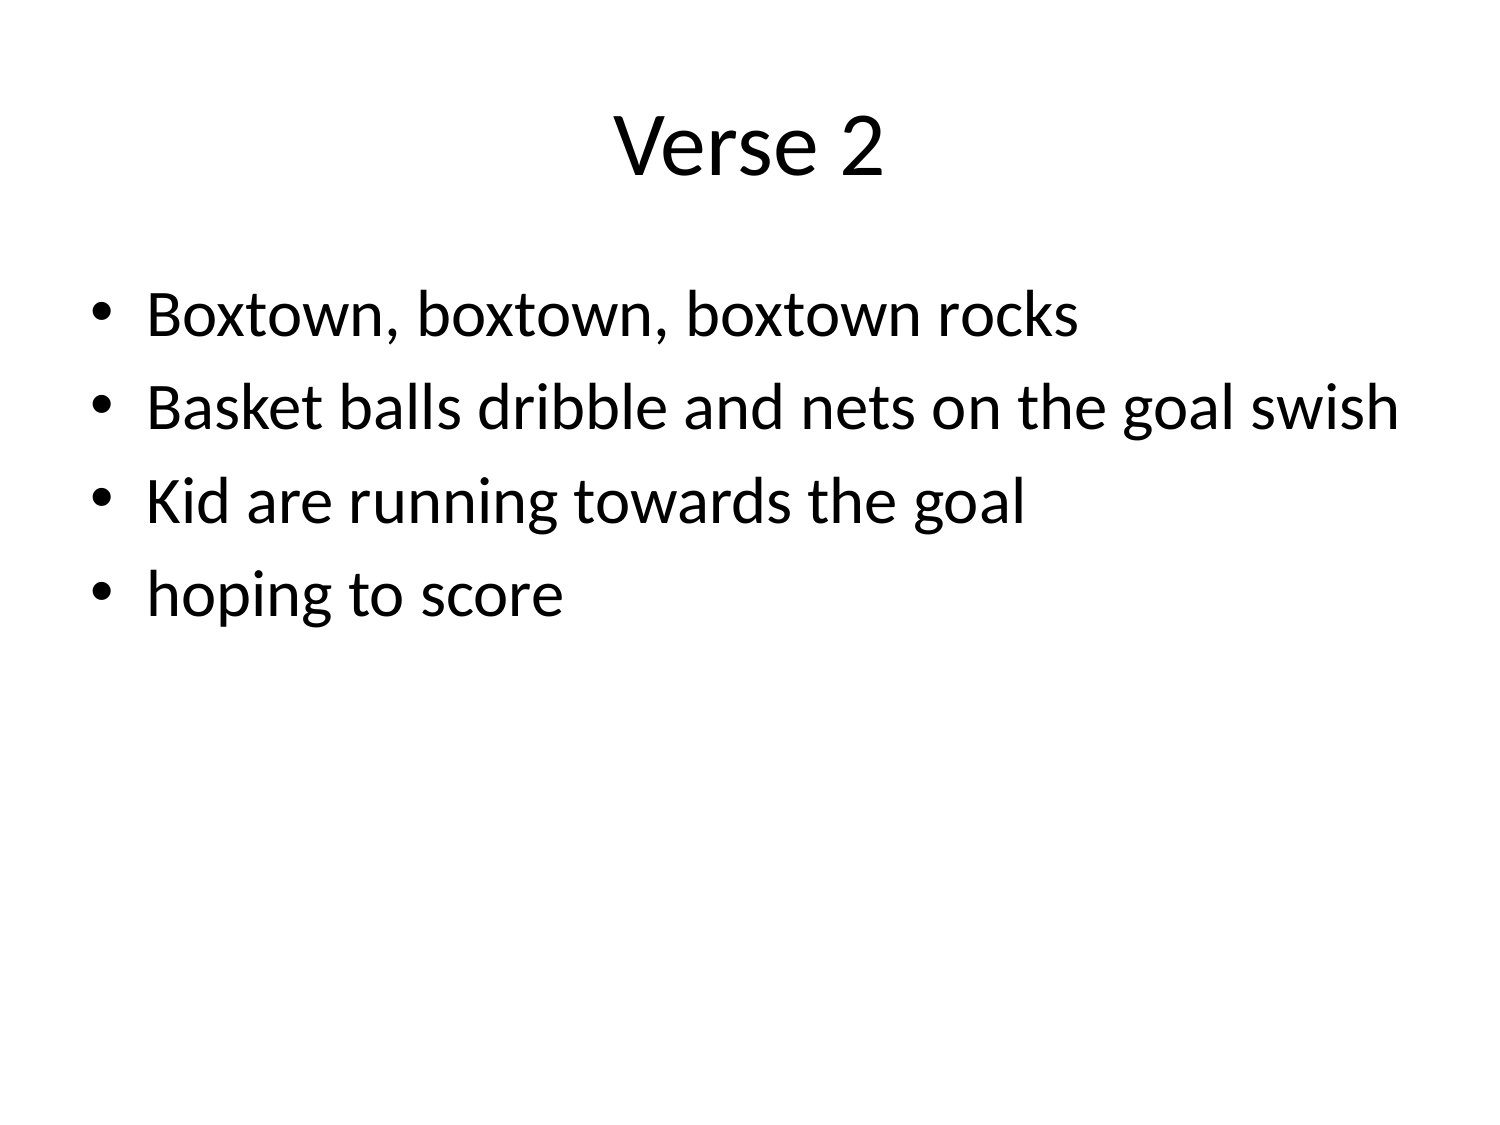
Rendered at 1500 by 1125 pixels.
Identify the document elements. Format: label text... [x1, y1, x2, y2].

list Boxtown, boxtown, boxtown rocks Basket balls dribble and nets on the goal swish Kid are running towards the goal hoping to score [75, 262, 1425, 1005]
title Verse 2 [75, 45, 1425, 233]
